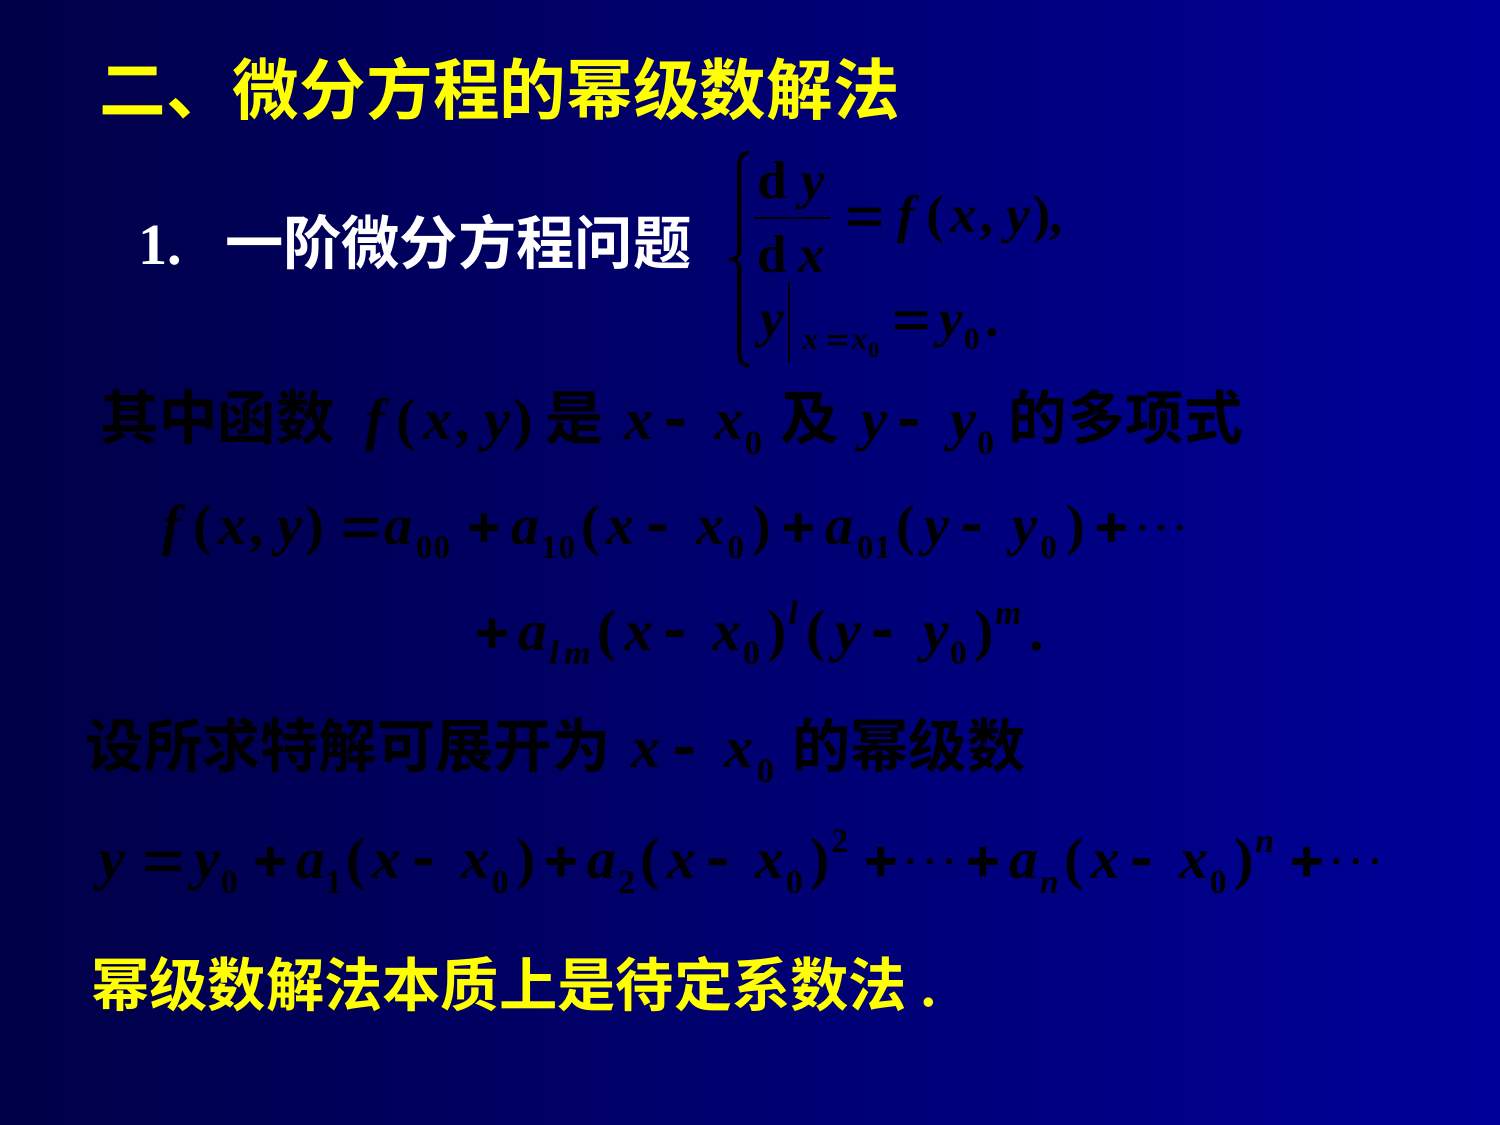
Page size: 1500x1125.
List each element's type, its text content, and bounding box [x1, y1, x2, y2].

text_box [124, 487, 1213, 573]
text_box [76, 703, 1040, 797]
text_box 幂级数解法本质上是待定系数法. [76, 940, 977, 1026]
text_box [449, 587, 1112, 685]
title 二、微分方程的幂级数解法 [37, 37, 963, 138]
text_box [83, 815, 1395, 908]
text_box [702, 140, 1088, 376]
text_box 1. 一阶微分方程问题 [123, 184, 697, 298]
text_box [93, 380, 1255, 469]
